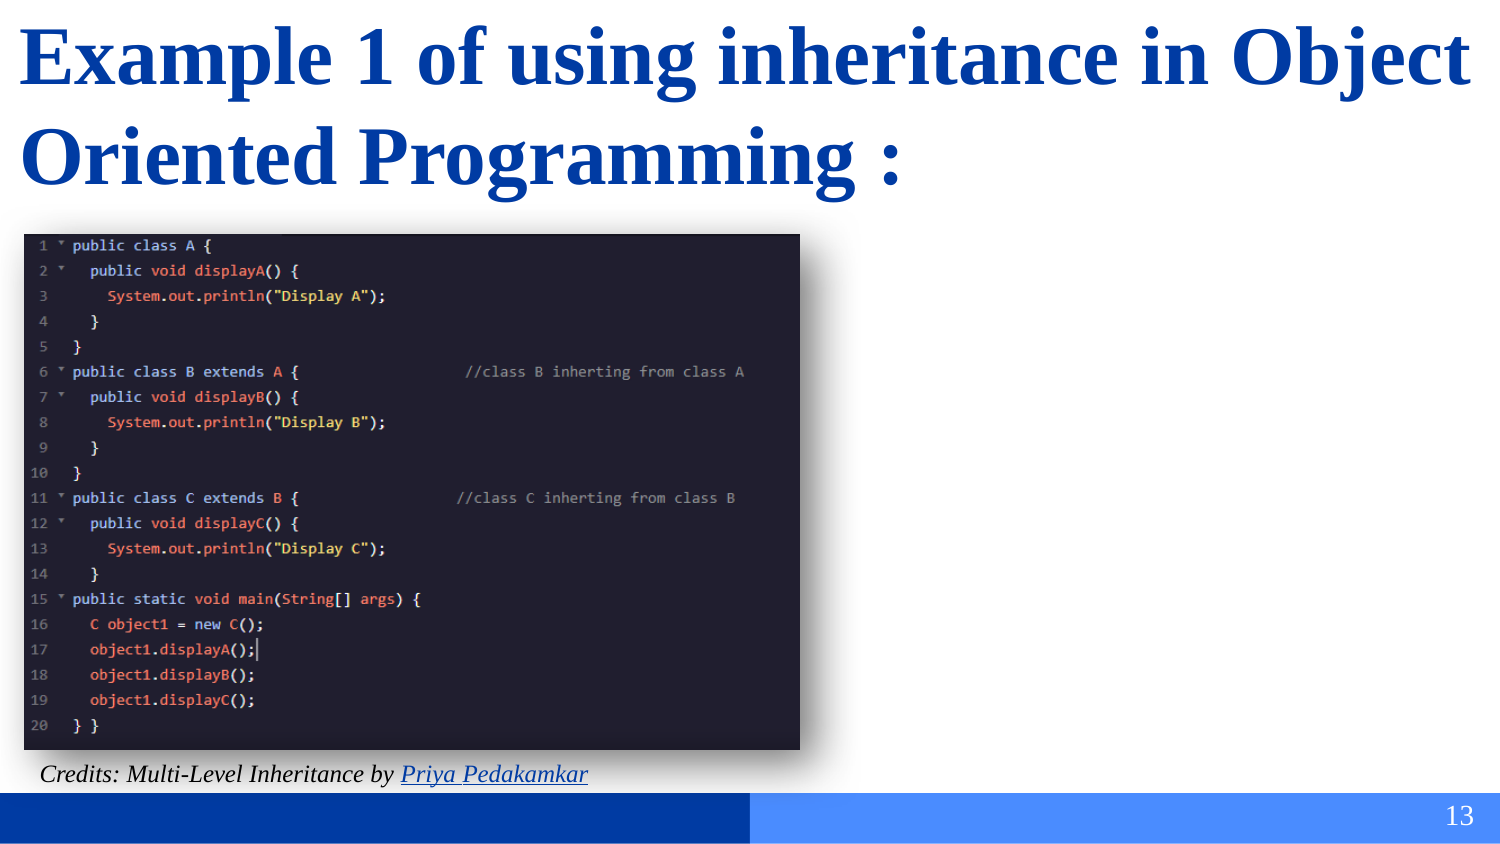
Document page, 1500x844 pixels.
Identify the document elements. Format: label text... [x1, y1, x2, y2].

text_box 13 [1429, 788, 1500, 839]
text_box Credits: Multi-Level Inheritance by Priya Pedakamkar [24, 757, 775, 825]
picture [24, 234, 801, 750]
title Example 1 of using inheritance in Object Oriented Programming : [4, 0, 1500, 408]
